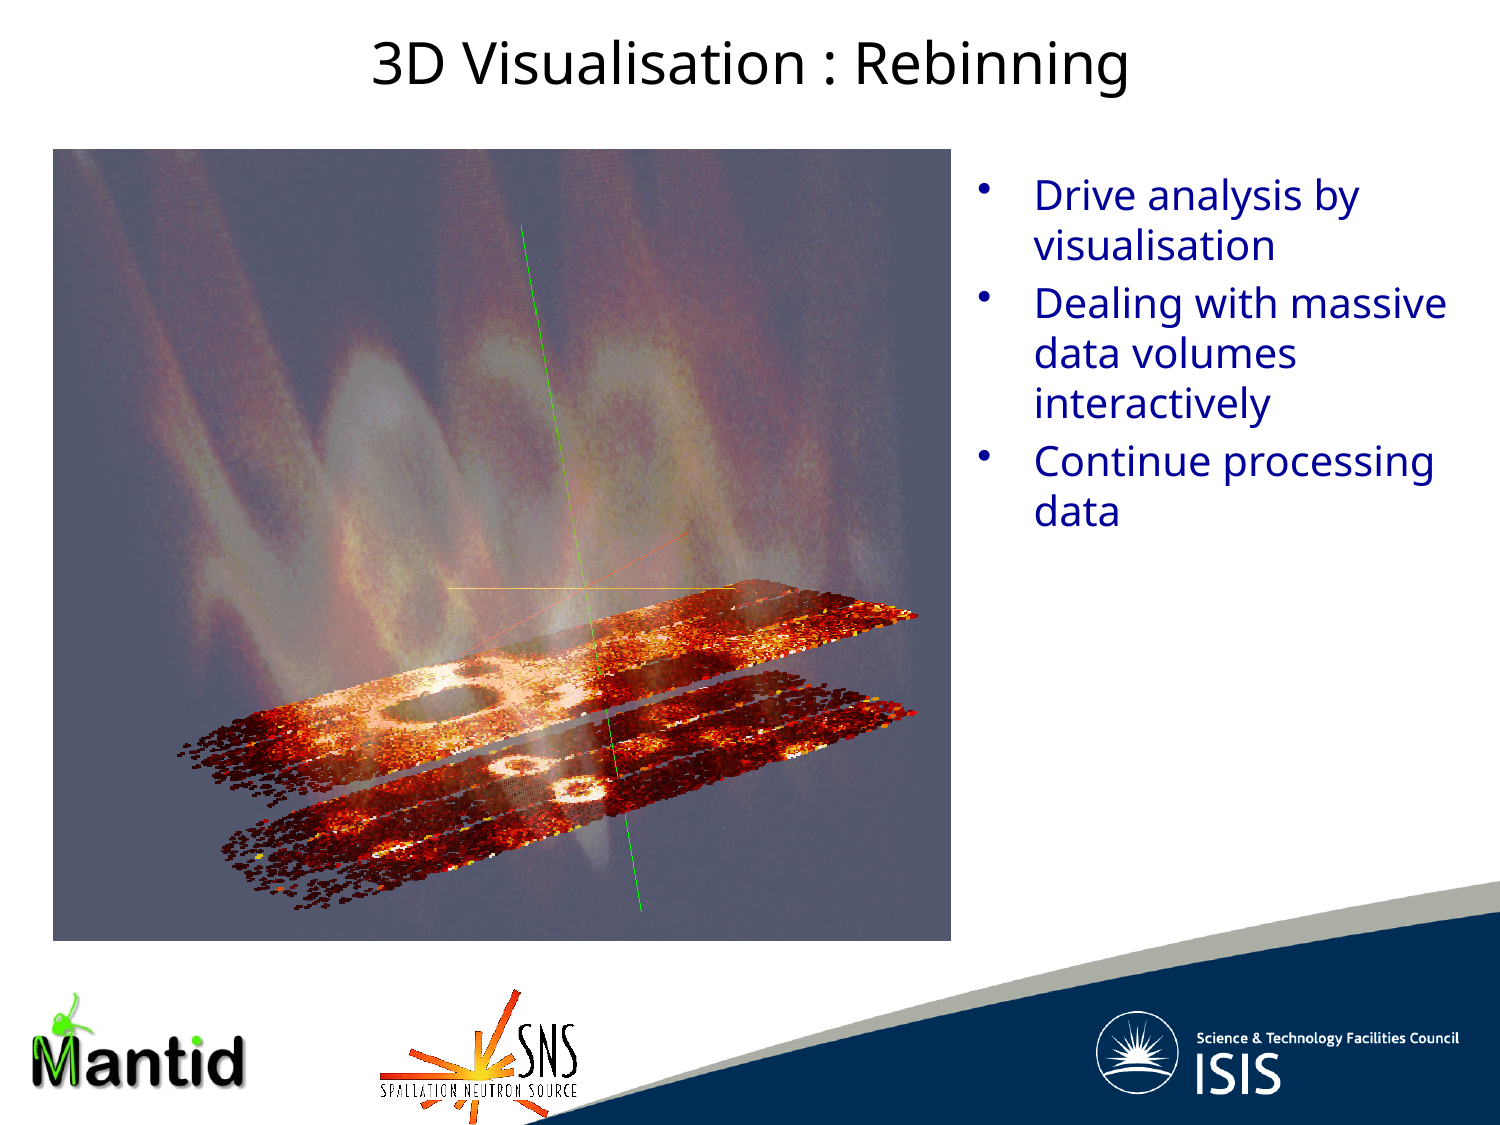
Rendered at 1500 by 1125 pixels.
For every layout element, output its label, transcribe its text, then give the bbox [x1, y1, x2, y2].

picture [0, 148, 1500, 1125]
text_box 3D Visualisation : Rebinning [76, 19, 1427, 207]
text_box Drive analysis by visualisation Dealing with massive data volumes interactively Continue processing data [962, 160, 1477, 941]
